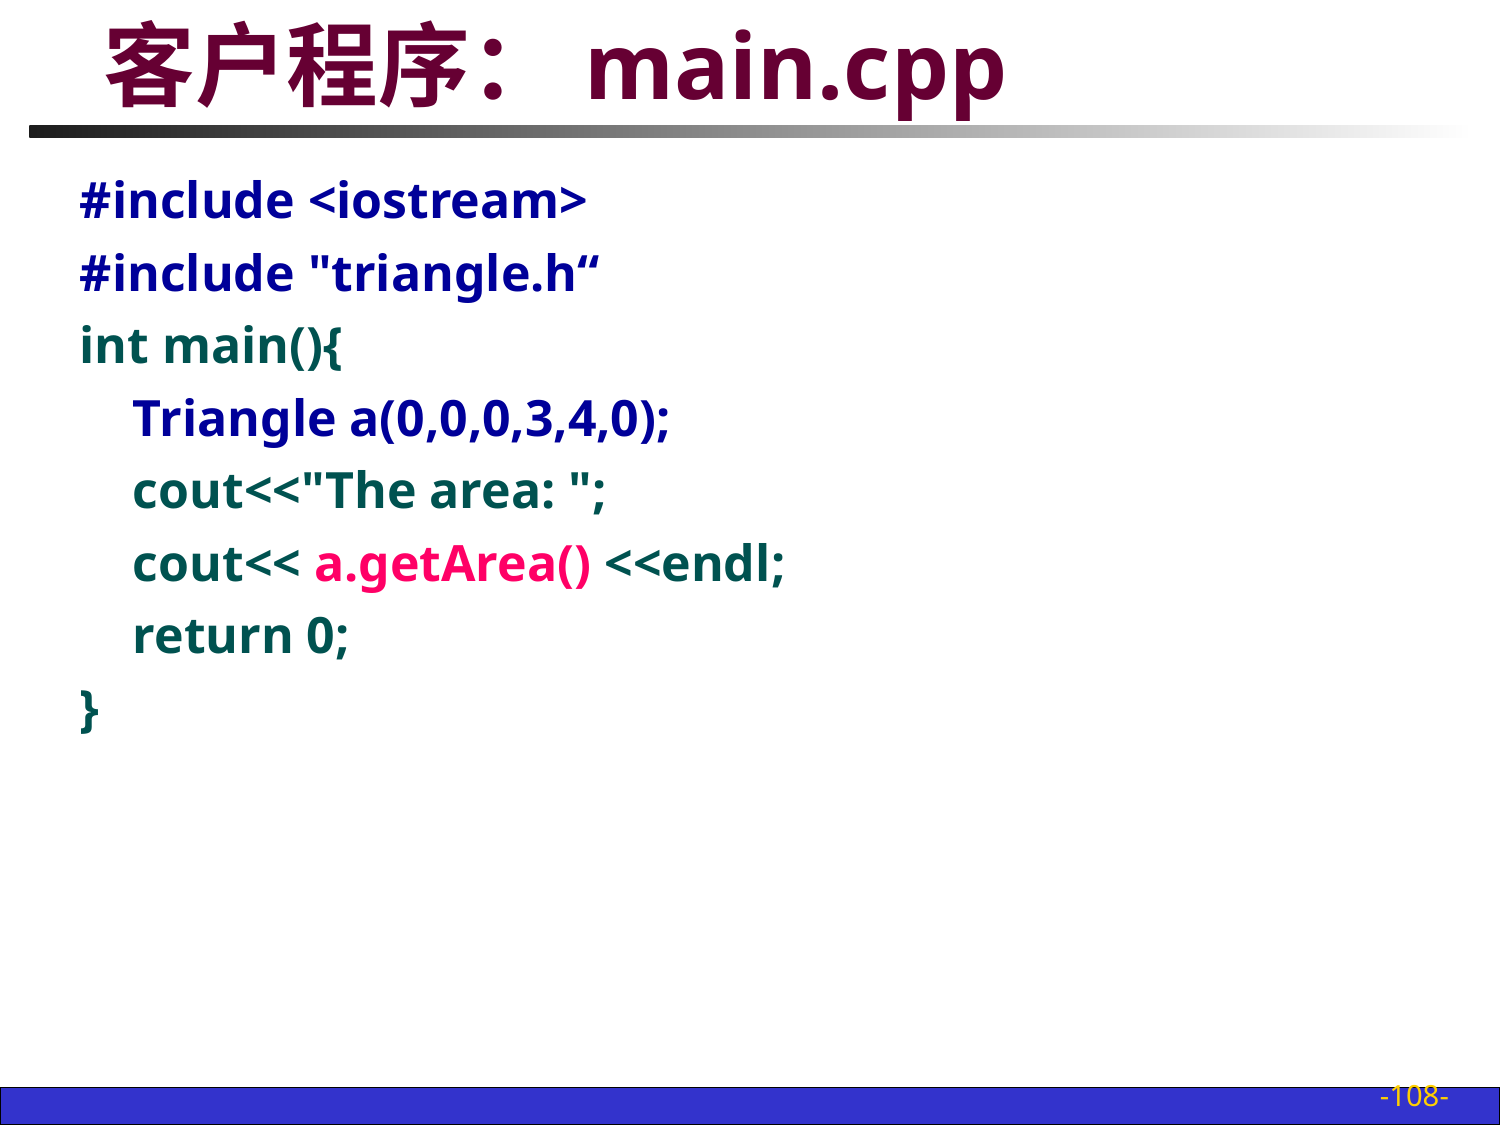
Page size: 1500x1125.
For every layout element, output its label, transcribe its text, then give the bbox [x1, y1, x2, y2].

list #include <iostream> #include "triangle.h“ int main(){ Triangle a(0,0,0,3,4,0); cout<<"The area: "; cout<< a.getArea() <<endl; return 0; } [64, 160, 1436, 1012]
slide_number -108- [1151, 1074, 1465, 1125]
title 客户程序：main.cpp [88, 18, 1398, 126]
